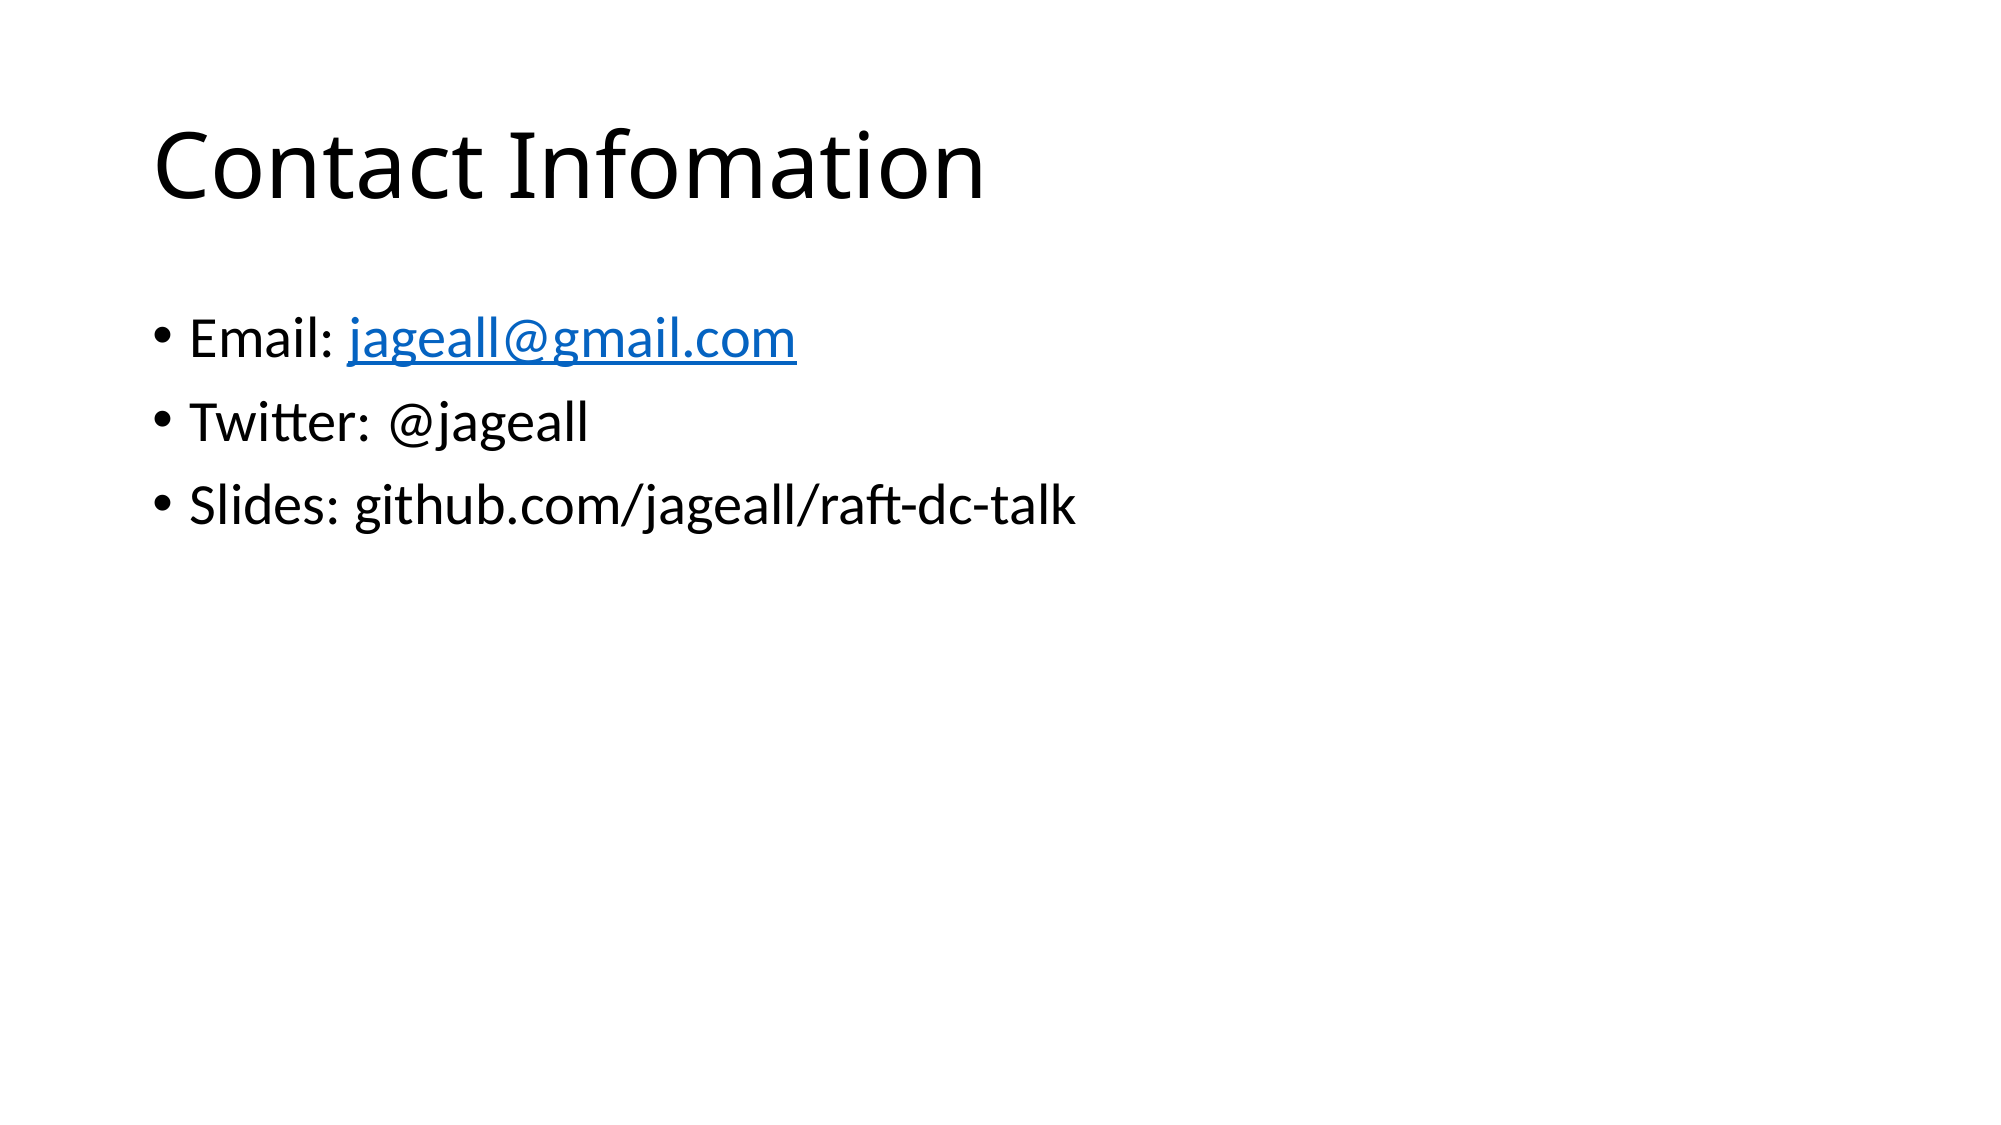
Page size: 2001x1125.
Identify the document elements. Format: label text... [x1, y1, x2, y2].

list Email: jageall@gmail.com Twitter: @jageall Slides: github.com/jageall/raft-dc-talk [137, 299, 1863, 1014]
title Contact Infomation [137, 59, 1863, 278]
